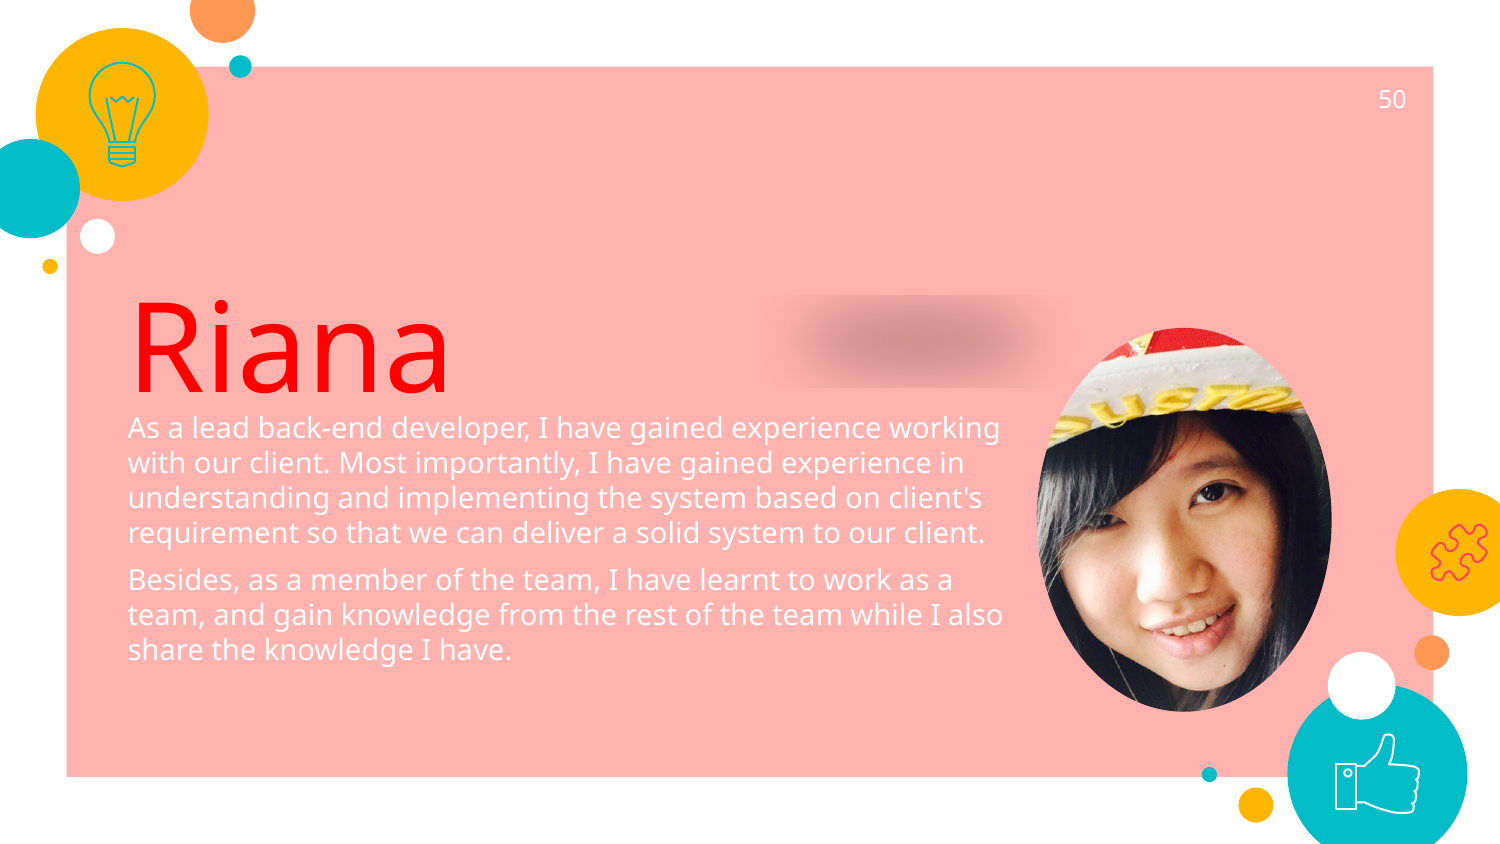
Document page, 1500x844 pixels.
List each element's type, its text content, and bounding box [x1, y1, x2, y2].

subtitle As a lead back-end developer, I have gained experience working with our client. Most importantly, I have gained experience in understanding and implementing the system based on client's requirement so that we can deliver a solid system to our client. Besides, as a member of the team, I have learnt to work as a team, and gain knowledge from the rest of the team while I also share the knowledge I have. [112, 394, 1031, 685]
slide_number 50 [1331, 68, 1422, 134]
picture [1036, 327, 1332, 712]
title Riana [112, 247, 1195, 394]
